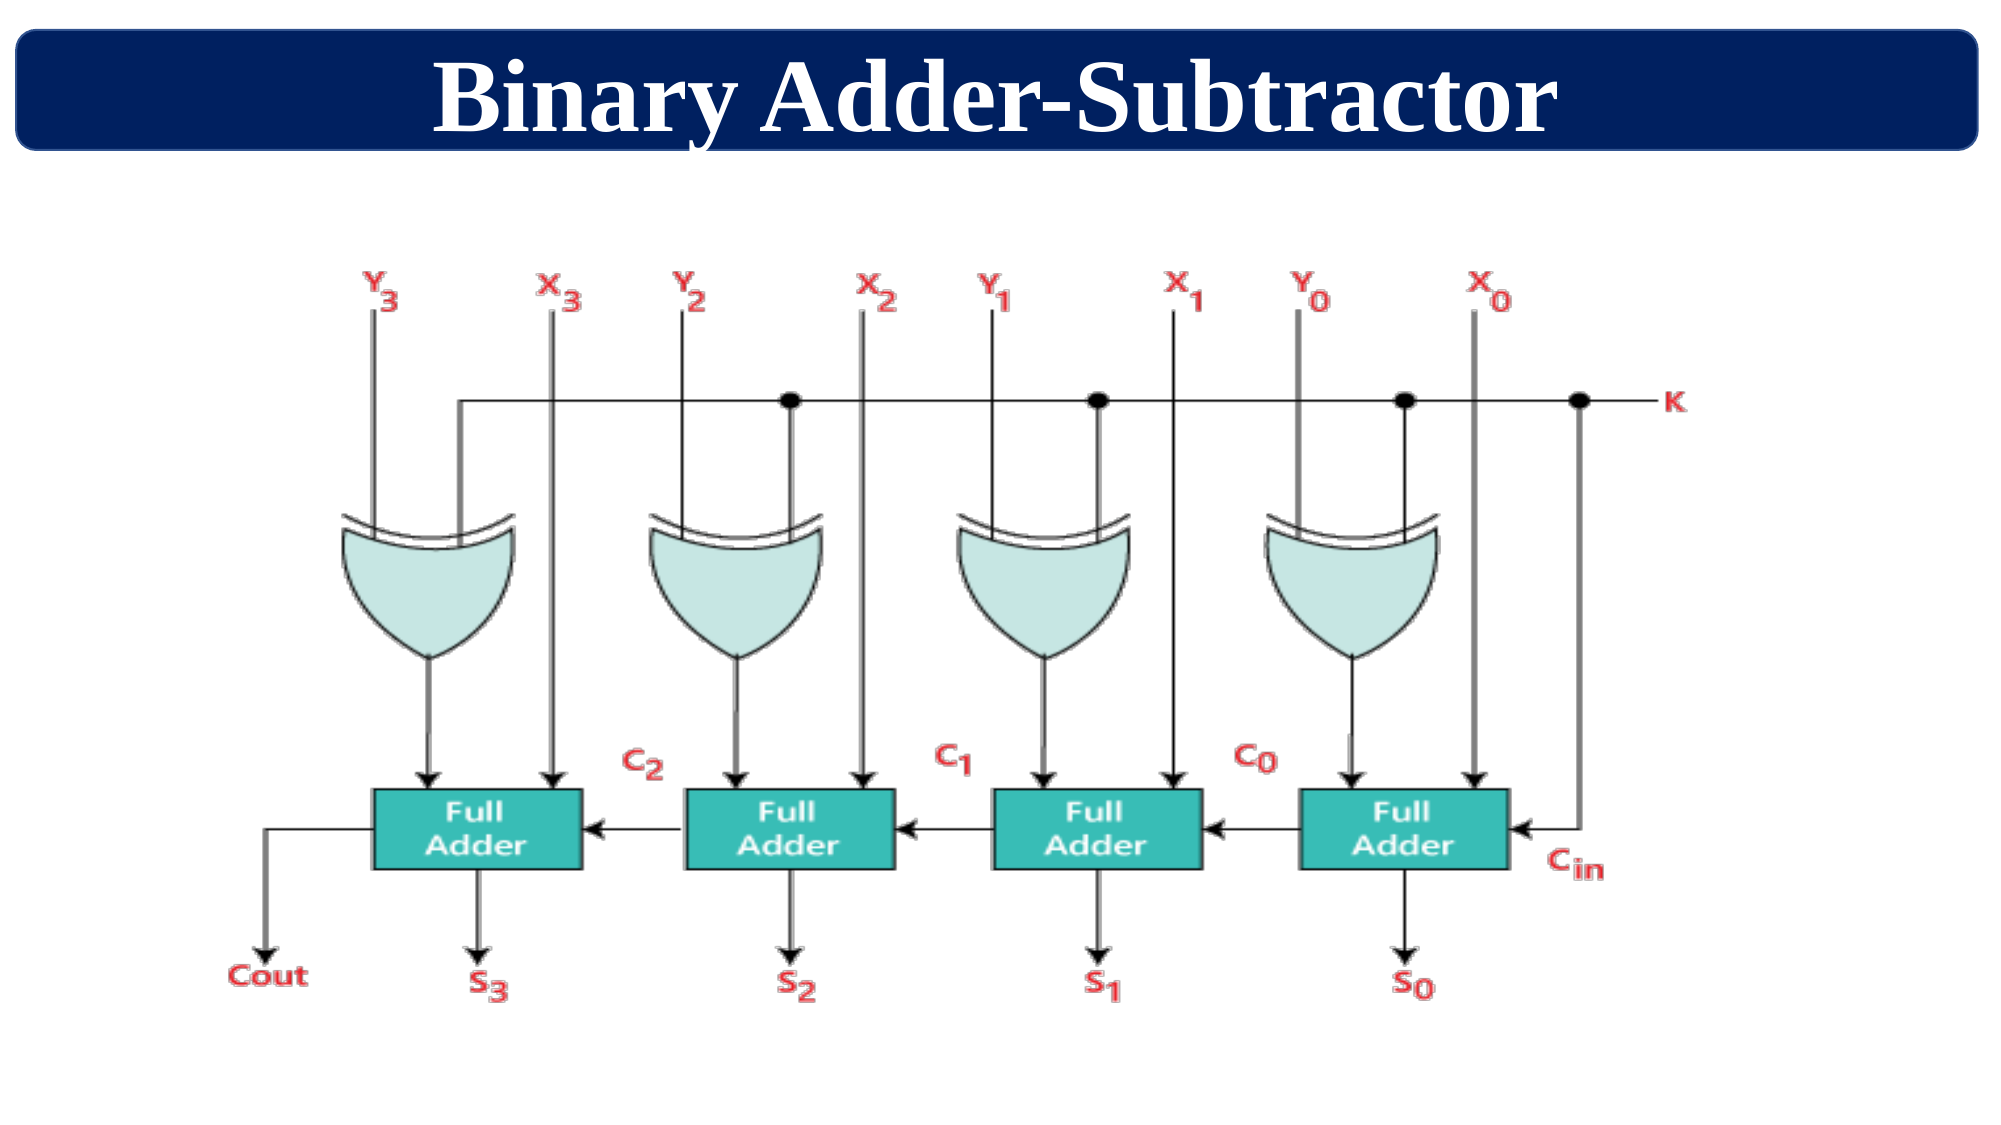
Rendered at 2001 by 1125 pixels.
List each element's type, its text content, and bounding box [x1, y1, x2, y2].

picture [185, 224, 1709, 1021]
text_box Binary Adder-Subtractor [15, 28, 1979, 151]
